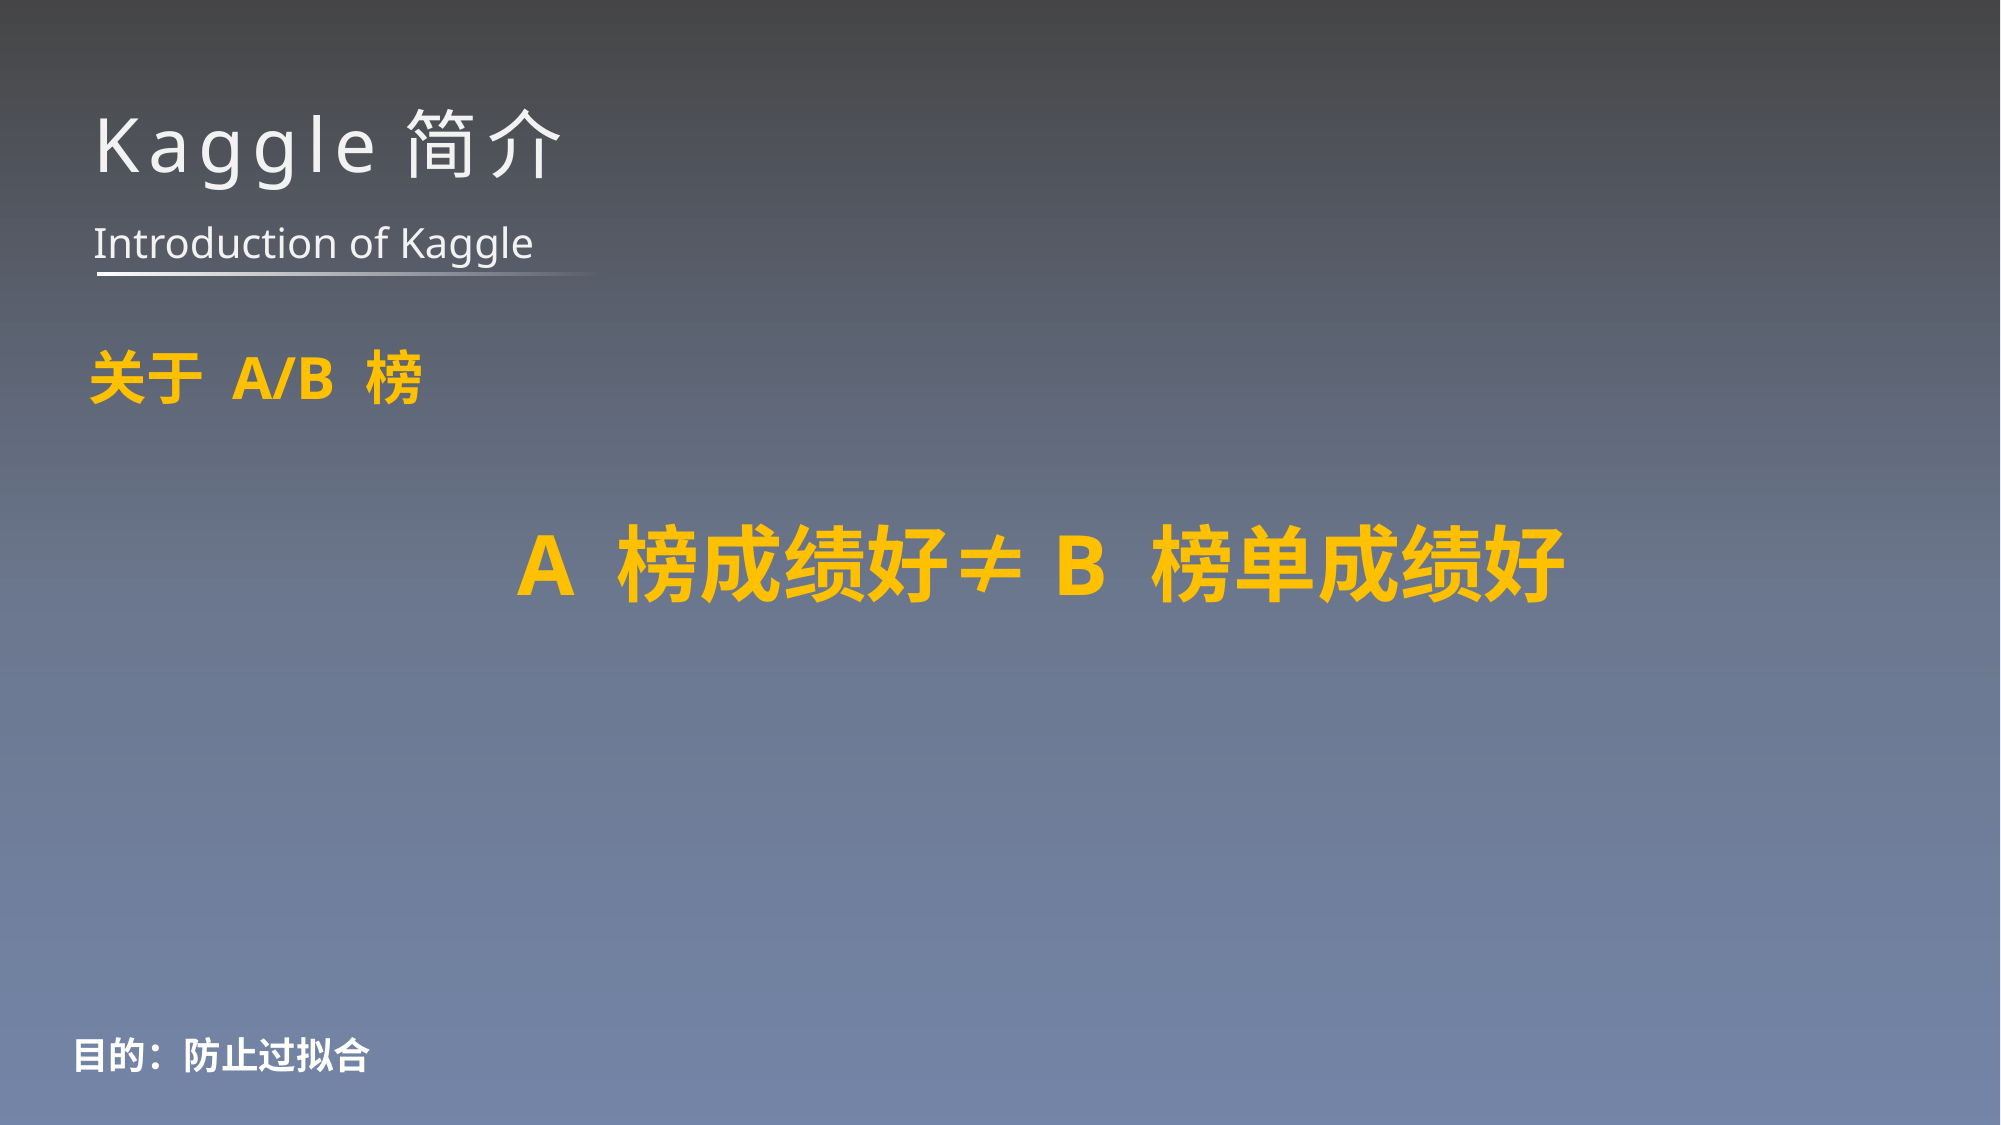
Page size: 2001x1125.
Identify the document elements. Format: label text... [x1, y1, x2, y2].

text_box A 榜成绩好≠B 榜单成绩好 [502, 504, 1582, 620]
text_box 关于 A/B 榜 [73, 333, 438, 419]
text_box 目的：防止过拟合 [56, 1024, 387, 1085]
subtitle Introduction of Kaggle [78, 209, 813, 284]
title Kaggle简介 [78, 100, 1192, 198]
picture [0, 0, 2001, 1125]
